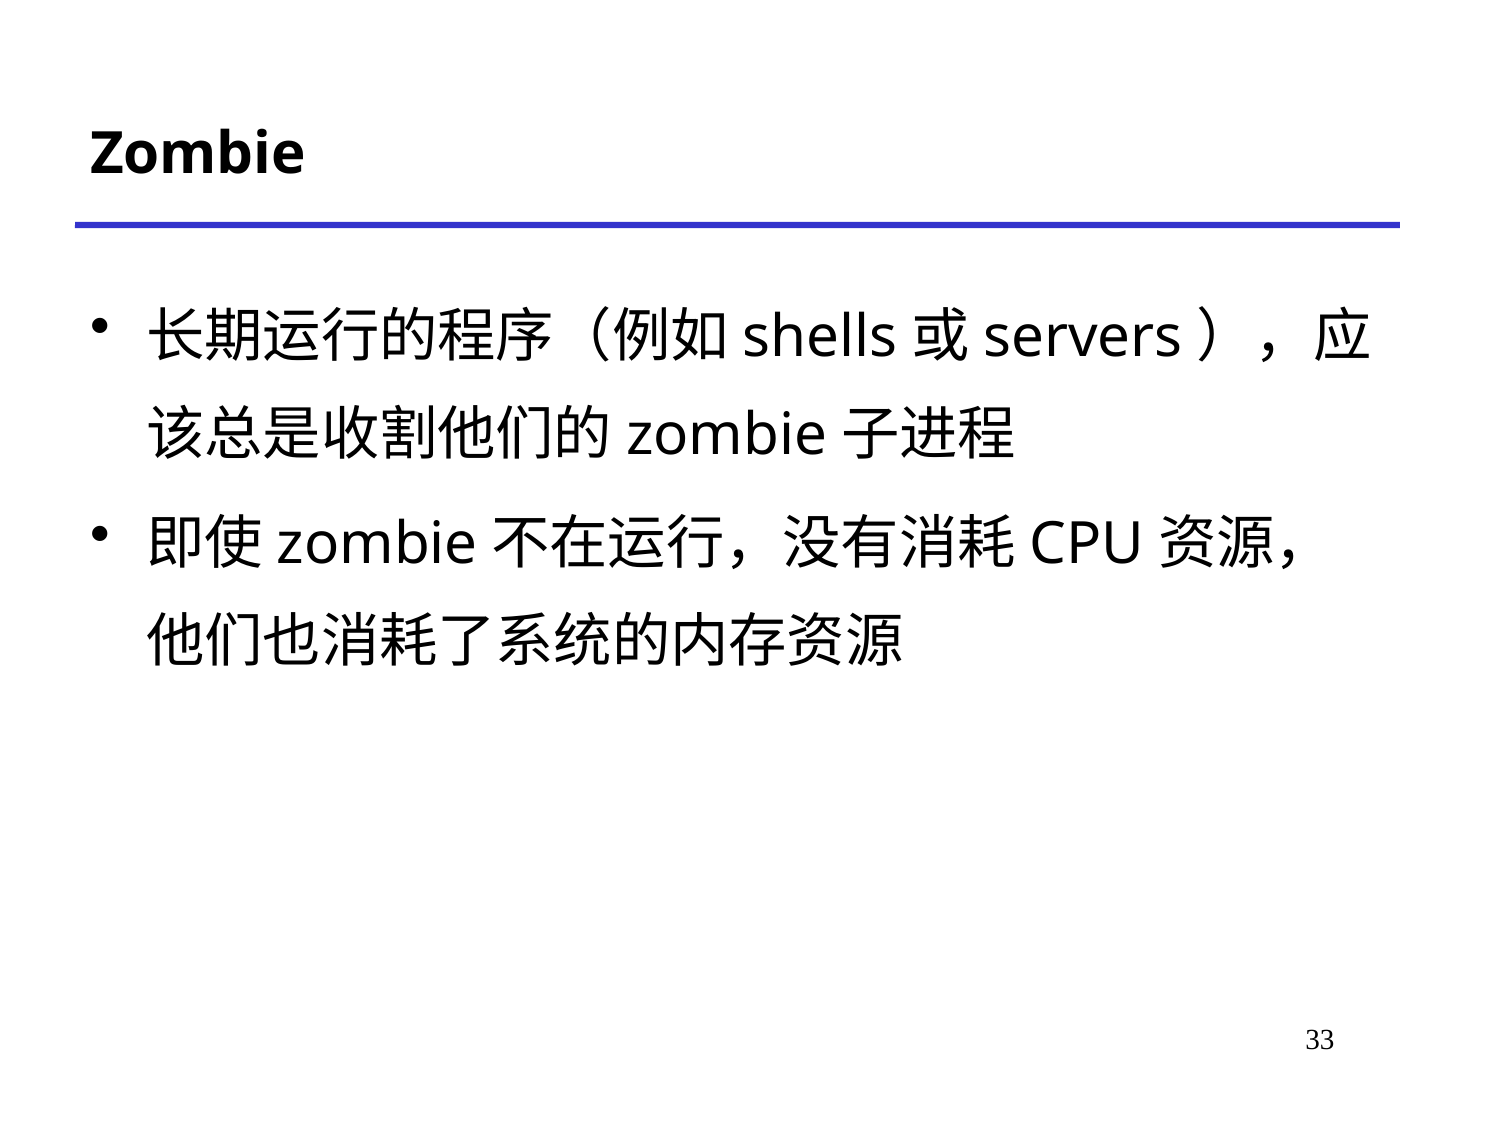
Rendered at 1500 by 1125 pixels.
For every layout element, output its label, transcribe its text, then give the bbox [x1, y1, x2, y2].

list 长期运行的程序（例如shells或servers），应该总是收割他们的zombie子进程 即使zombie不在运行，没有消耗CPU资源，他们也消耗了系统的内存资源 [75, 262, 1400, 988]
title Zombie [75, 75, 1400, 225]
slide_number * [1137, 1012, 1350, 1088]
